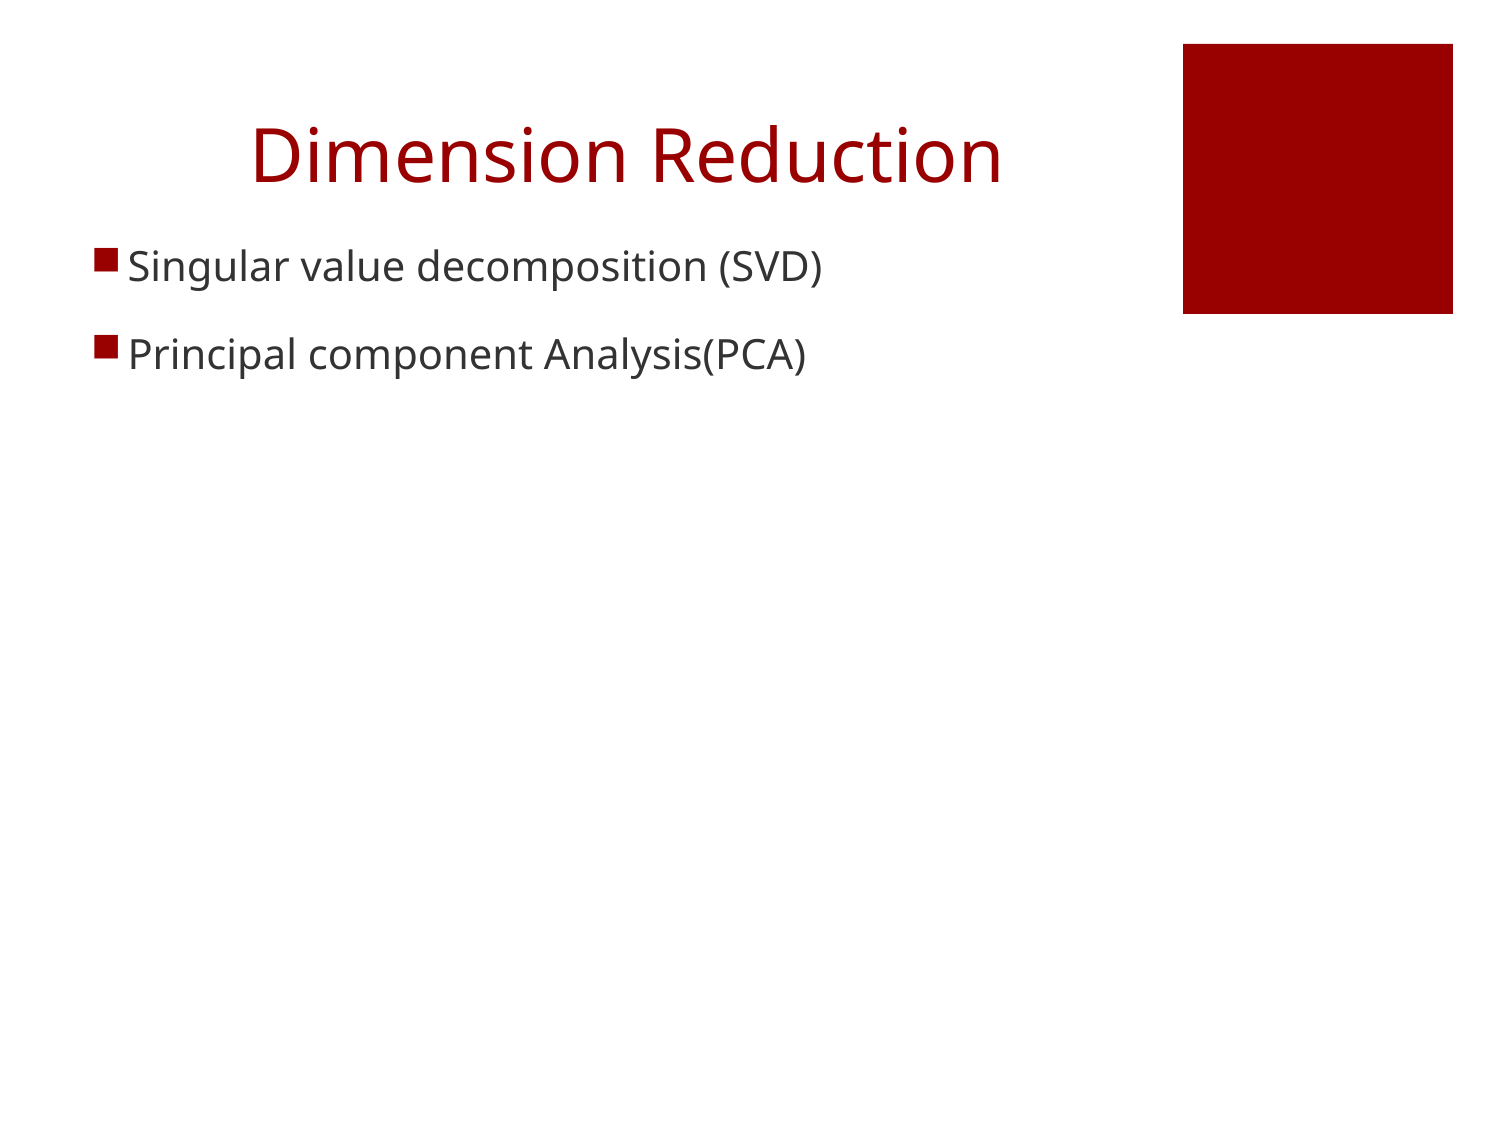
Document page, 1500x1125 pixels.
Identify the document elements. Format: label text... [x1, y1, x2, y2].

title Dimension Reduction [93, 17, 1162, 205]
list Singular value decomposition (SVD) Principal component Analysis(PCA) [75, 232, 1143, 1005]
